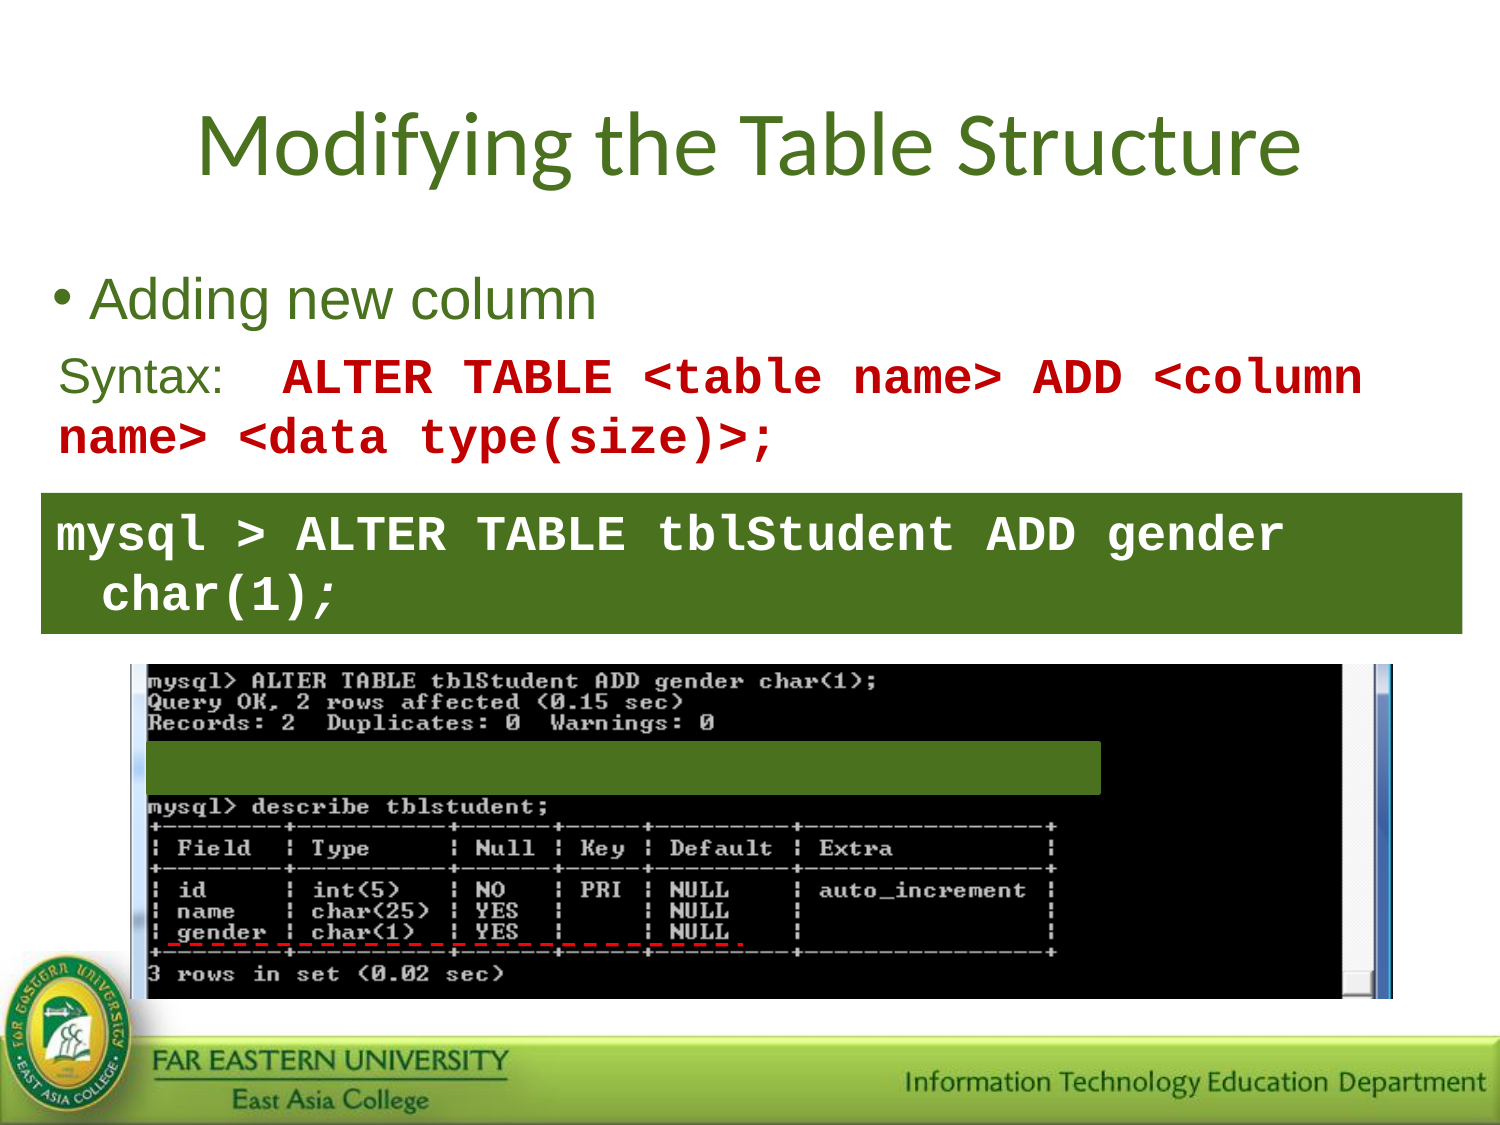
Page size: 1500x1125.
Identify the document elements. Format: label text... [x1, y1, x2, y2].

title Modifying the Table Structure [75, 45, 1425, 233]
picture [0, 951, 1500, 1125]
text_box Syntax: ALTER TABLE <table name> ADD <column name> <data type(size)>; [42, 335, 1456, 473]
text_box Adding new column [37, 253, 1450, 340]
text_box mysql > ALTER TABLE tblStudent ADD gender char(1); [41, 492, 1463, 634]
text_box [130, 664, 1394, 999]
